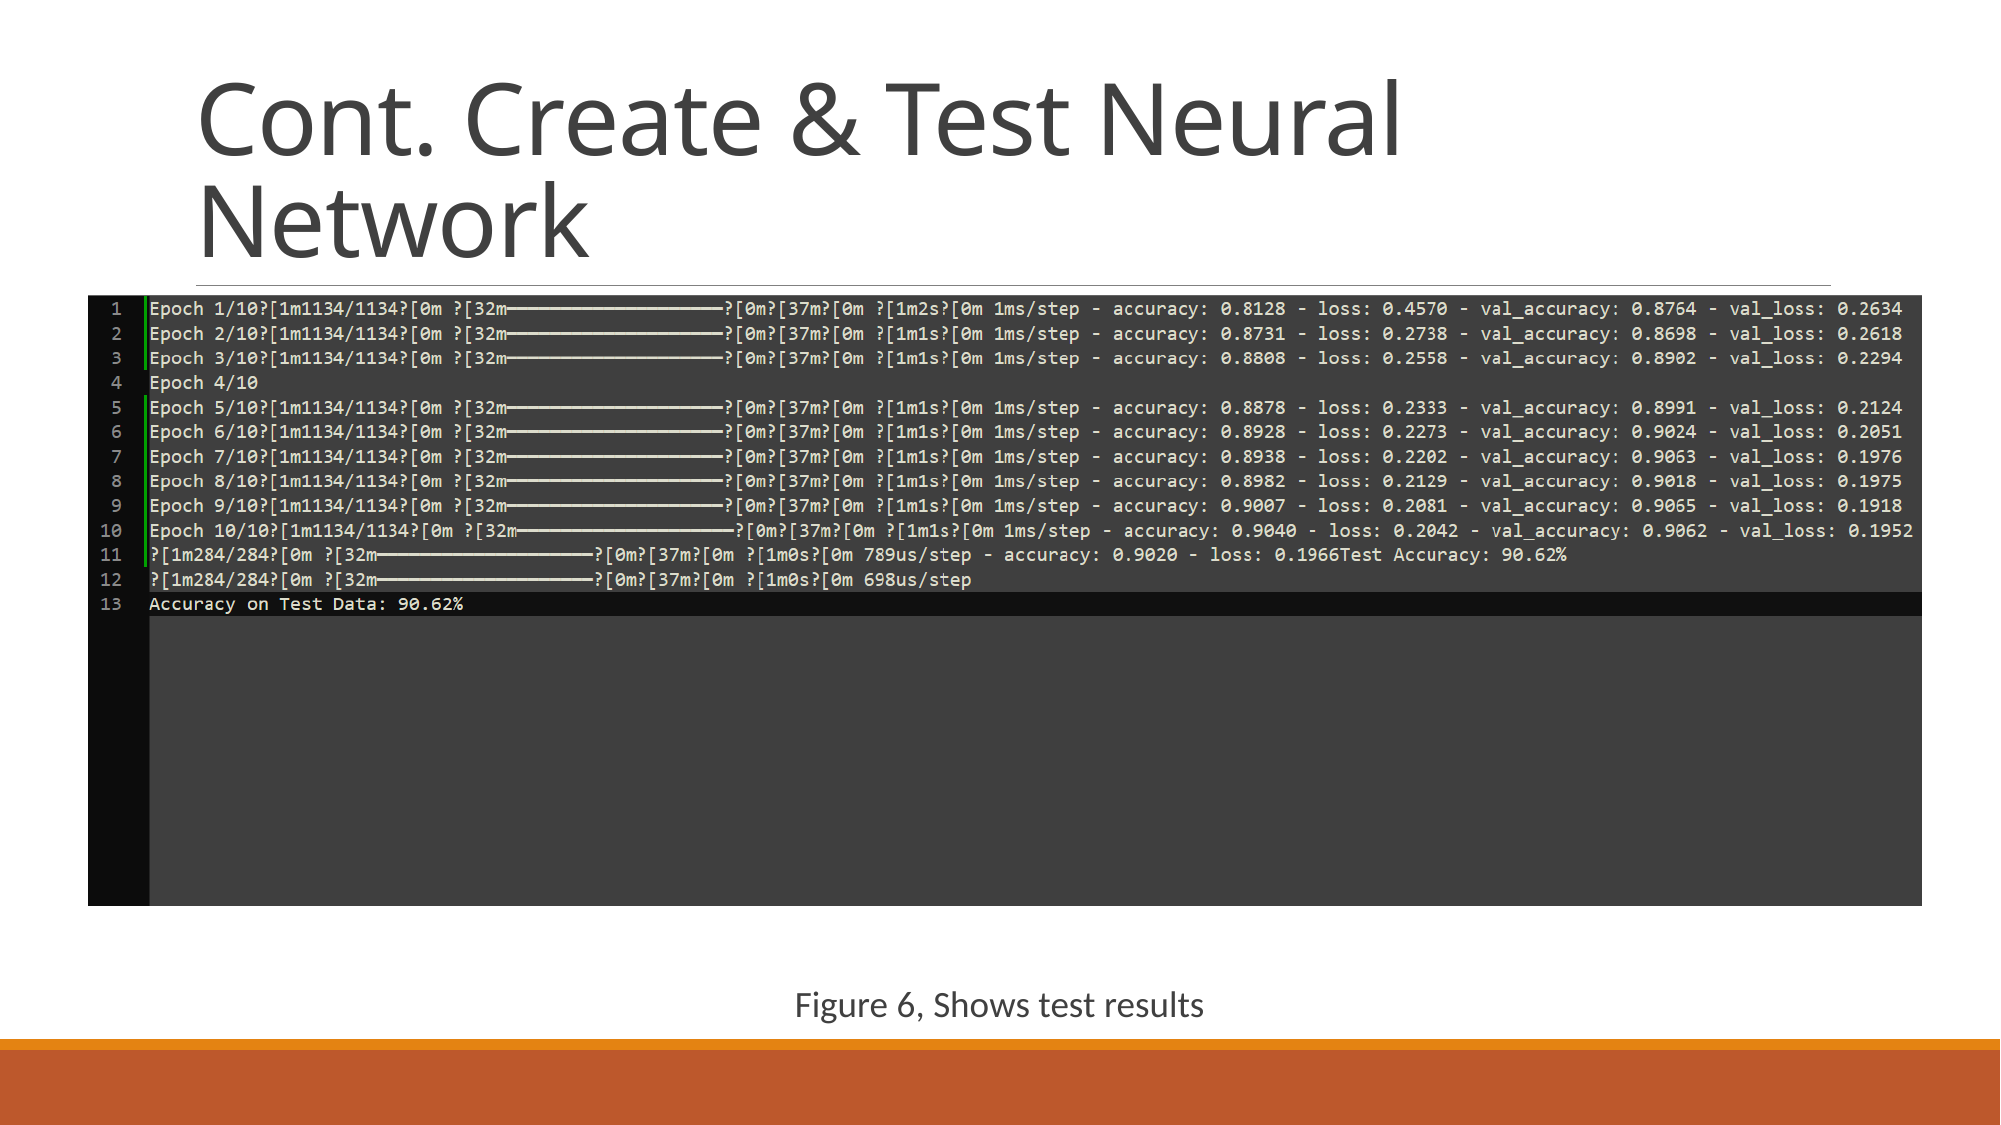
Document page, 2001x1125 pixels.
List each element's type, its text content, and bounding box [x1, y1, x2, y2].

picture [87, 294, 1922, 907]
title Cont. Create & Test Neural Network [180, 47, 1830, 285]
list Figure 6, Shows test results [174, 978, 1825, 1033]
